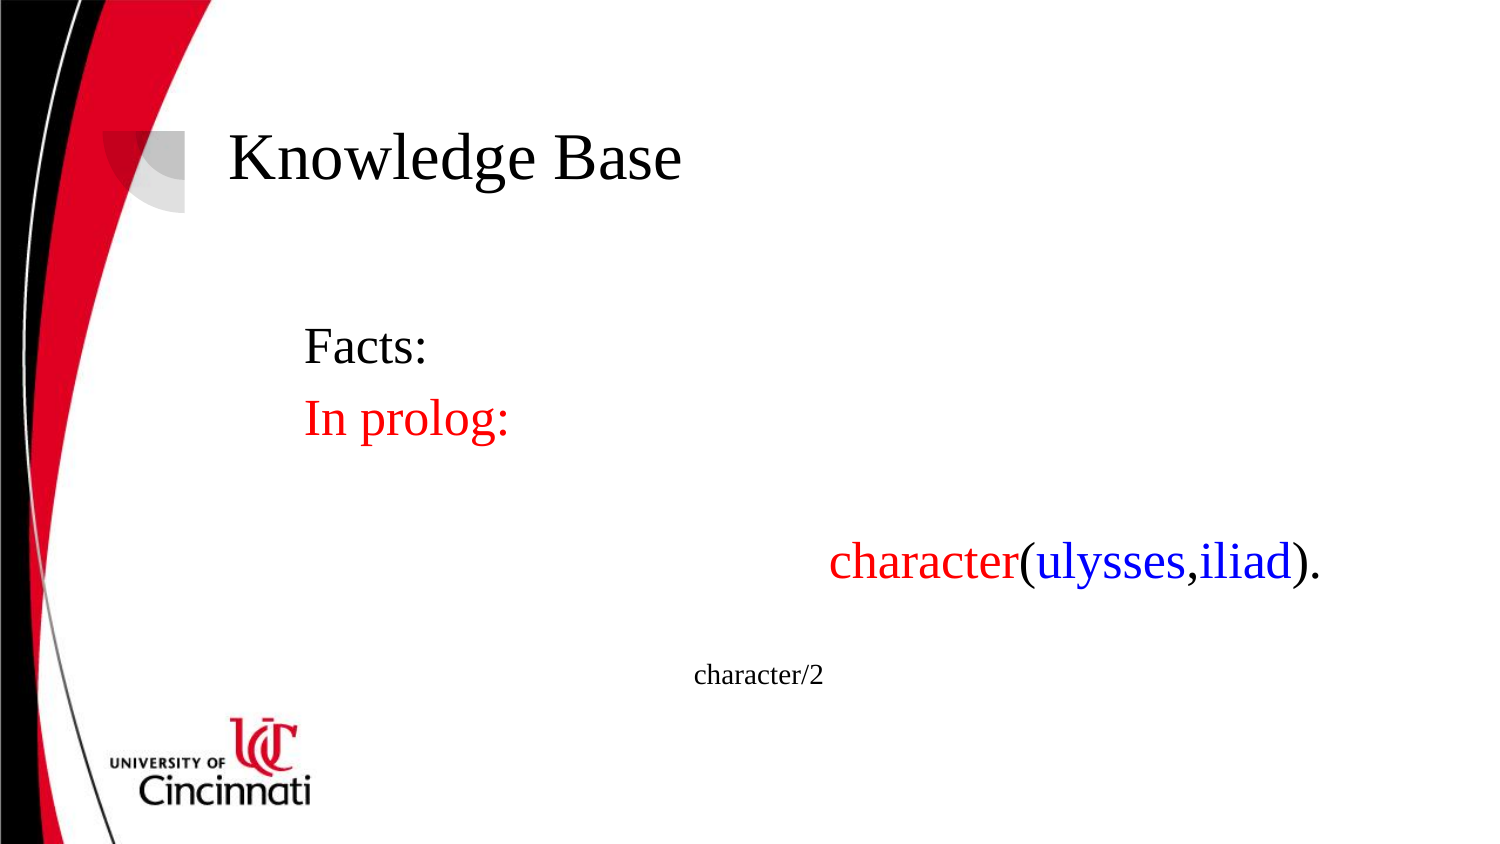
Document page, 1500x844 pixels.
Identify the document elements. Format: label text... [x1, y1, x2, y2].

text_box character/2 [562, 640, 1122, 706]
picture [0, 0, 317, 844]
list Facts: In prolog: character(ulysses,iliad). [213, 287, 1368, 744]
title Knowledge Base [213, 98, 1368, 263]
